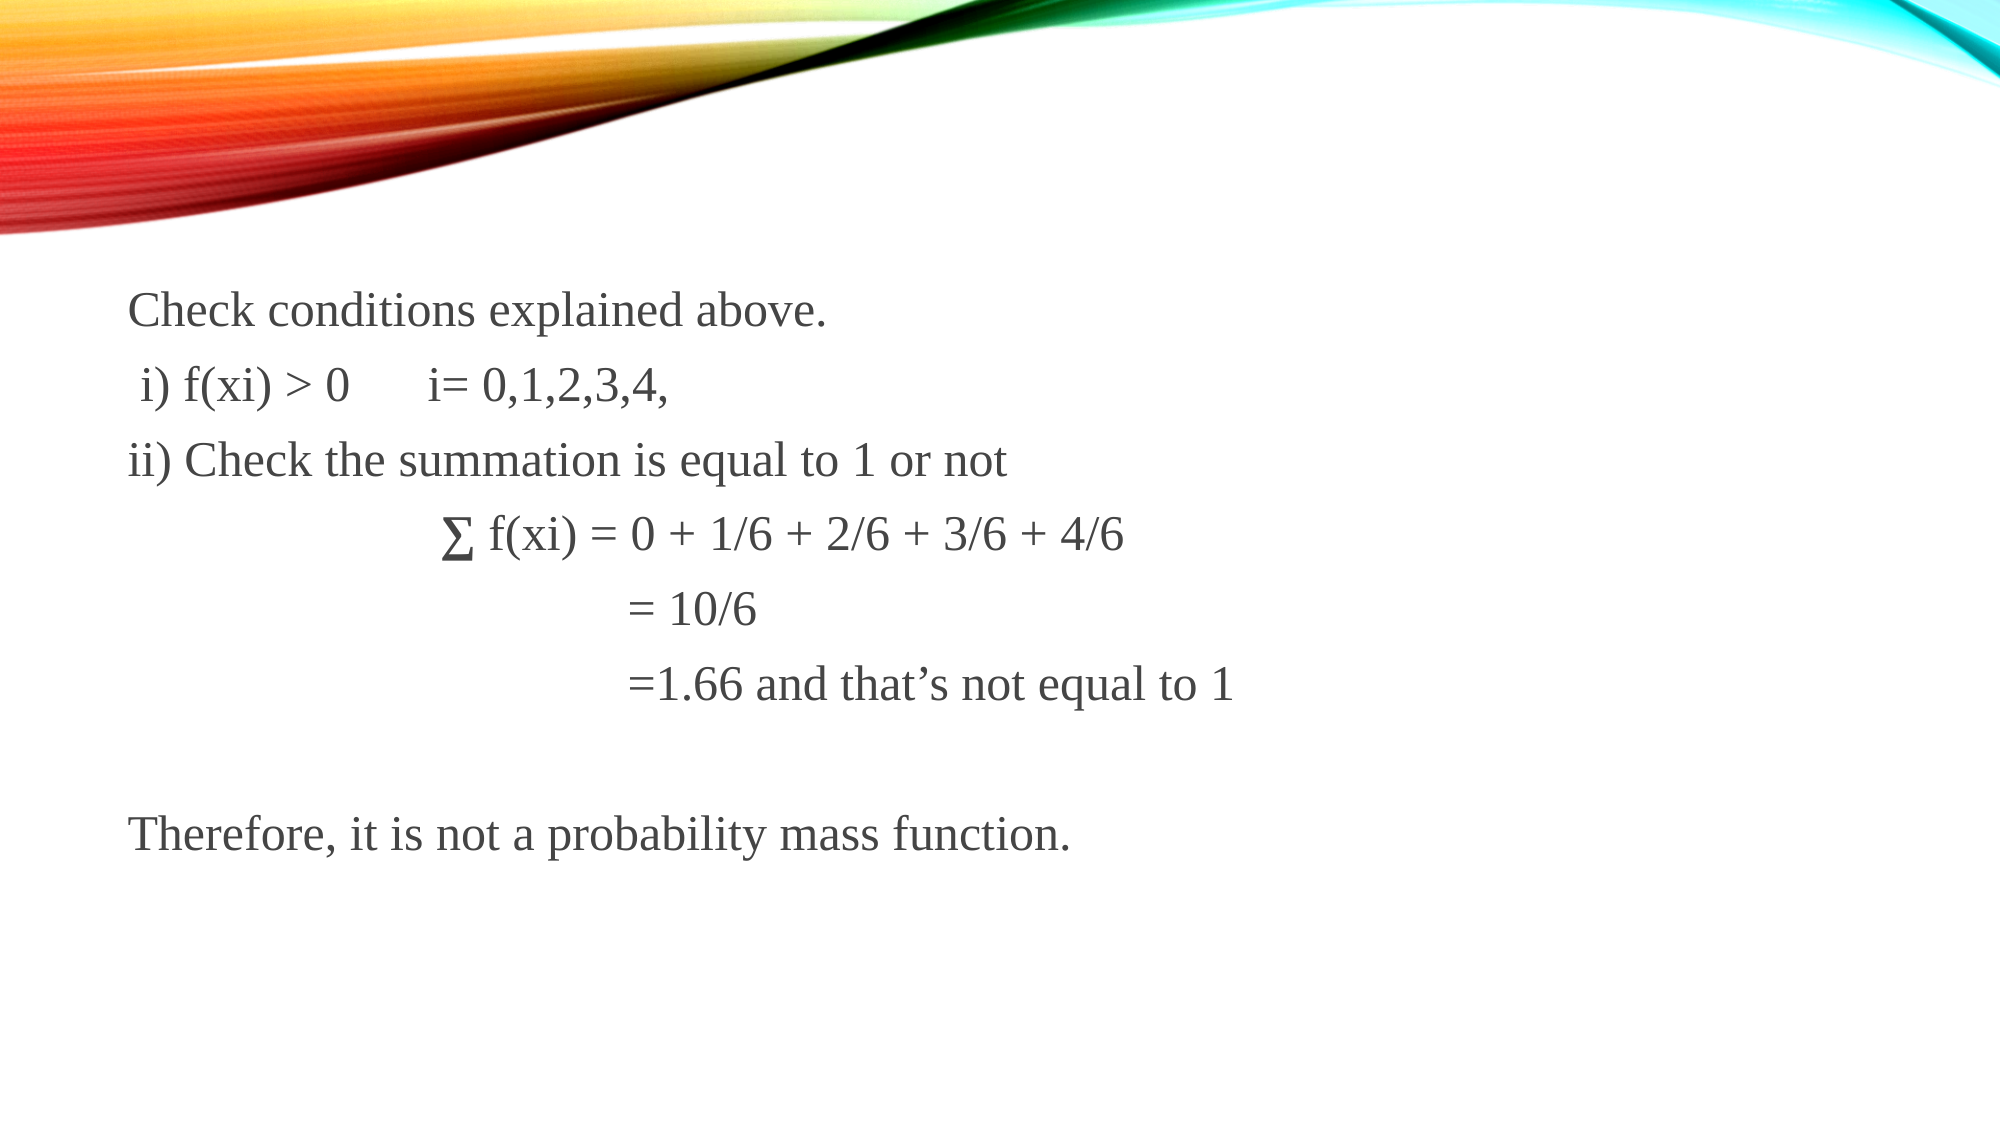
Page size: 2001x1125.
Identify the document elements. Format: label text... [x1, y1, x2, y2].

list Check conditions explained above. i) f(xi) > 0 i= 0,1,2,3,4, ii) Check the summation is equal to 1 or not ∑ f(xi) = 0 + 1/6 + 2/6 + 3/6 + 4/6 = 10/6 =1.66 and that’s not equal to 1 Therefore, it is not a probability mass function. [112, 275, 1888, 1021]
picture [0, 0, 2000, 237]
